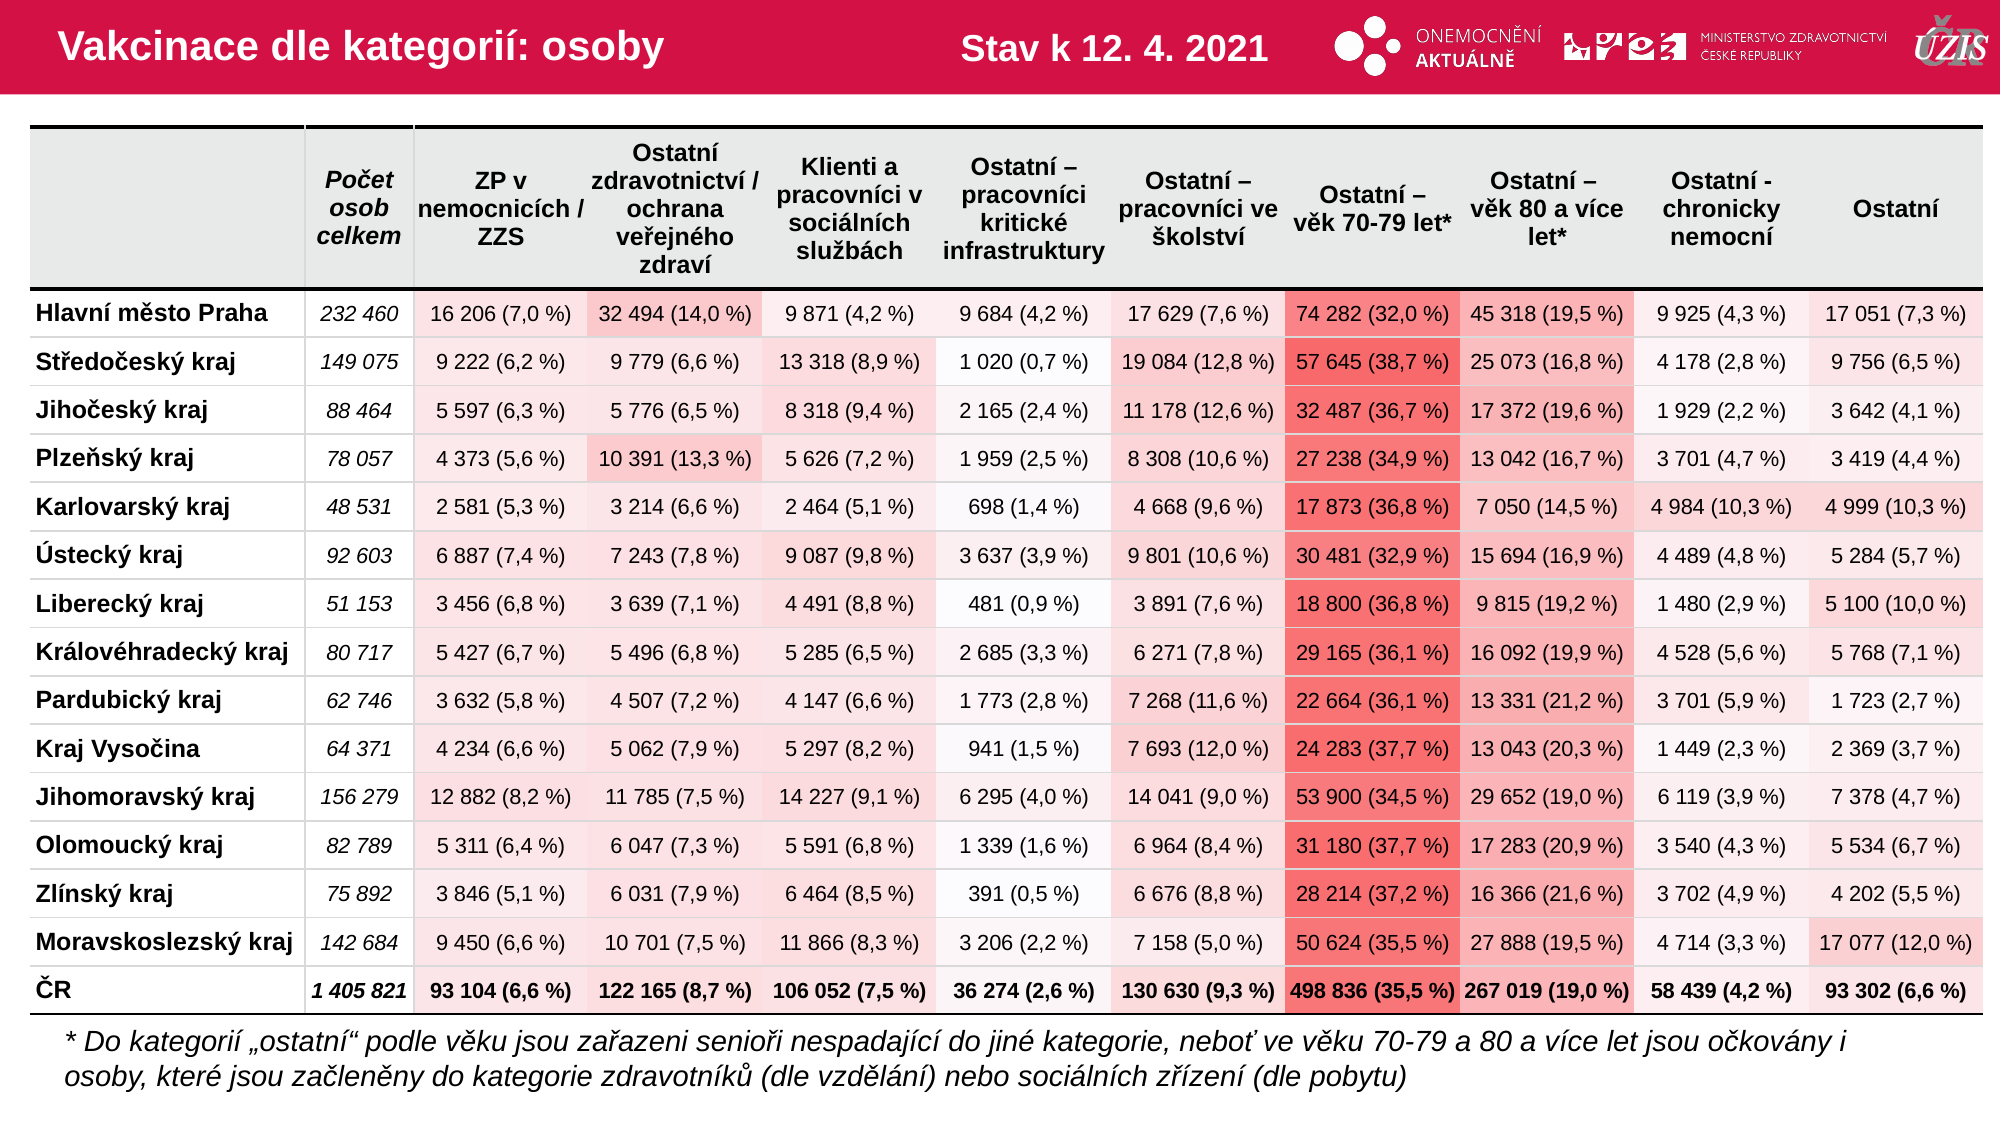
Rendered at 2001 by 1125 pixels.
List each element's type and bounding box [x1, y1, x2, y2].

table_cell [30, 870, 304, 917]
table_header [415, 129, 1983, 287]
table_cell [30, 773, 304, 820]
table_cell [306, 822, 413, 868]
table_cell [30, 725, 304, 772]
table_cell [306, 435, 413, 481]
table_cell [30, 822, 304, 868]
table_cell [415, 628, 1983, 675]
text_box [945, 16, 1390, 77]
table_cell [306, 386, 413, 433]
table_cell [30, 338, 304, 385]
table_header [306, 129, 413, 287]
table_cell [415, 967, 1983, 1013]
table_cell [415, 532, 1983, 578]
table_cell [30, 291, 304, 336]
table_cell [415, 918, 1983, 965]
table_cell [30, 386, 304, 433]
table_cell [306, 870, 413, 917]
picture [1915, 15, 1989, 66]
table_cell [415, 725, 1983, 772]
table_cell [306, 580, 413, 627]
table_cell [306, 967, 413, 1013]
table_cell [415, 773, 1983, 820]
table_cell [306, 677, 413, 723]
table_cell [415, 435, 1983, 481]
table_cell [30, 580, 304, 627]
table_cell [306, 291, 413, 336]
picture [1390, 16, 1542, 76]
table_cell [30, 435, 304, 481]
table_cell [415, 677, 1983, 723]
table_cell [306, 725, 413, 772]
table_cell [415, 338, 1983, 385]
table_cell [415, 386, 1983, 433]
table_cell [30, 483, 304, 530]
table_cell [30, 677, 304, 723]
table_cell [30, 532, 304, 578]
table_cell [306, 338, 413, 385]
table_cell [30, 628, 304, 675]
table_cell [30, 967, 304, 1013]
table_cell [415, 822, 1983, 868]
picture [1563, 31, 1888, 60]
table_cell [415, 580, 1983, 627]
table_cell [30, 918, 304, 965]
table_cell [306, 532, 413, 578]
table_cell [415, 483, 1983, 530]
table_cell [415, 291, 1983, 336]
table_header [30, 129, 304, 287]
table_cell [306, 918, 413, 965]
text_box [49, 1015, 1951, 1100]
title [42, 0, 1262, 95]
table_cell [306, 483, 413, 530]
table_cell [415, 870, 1983, 917]
table_cell [306, 773, 413, 820]
table_cell [306, 628, 413, 675]
